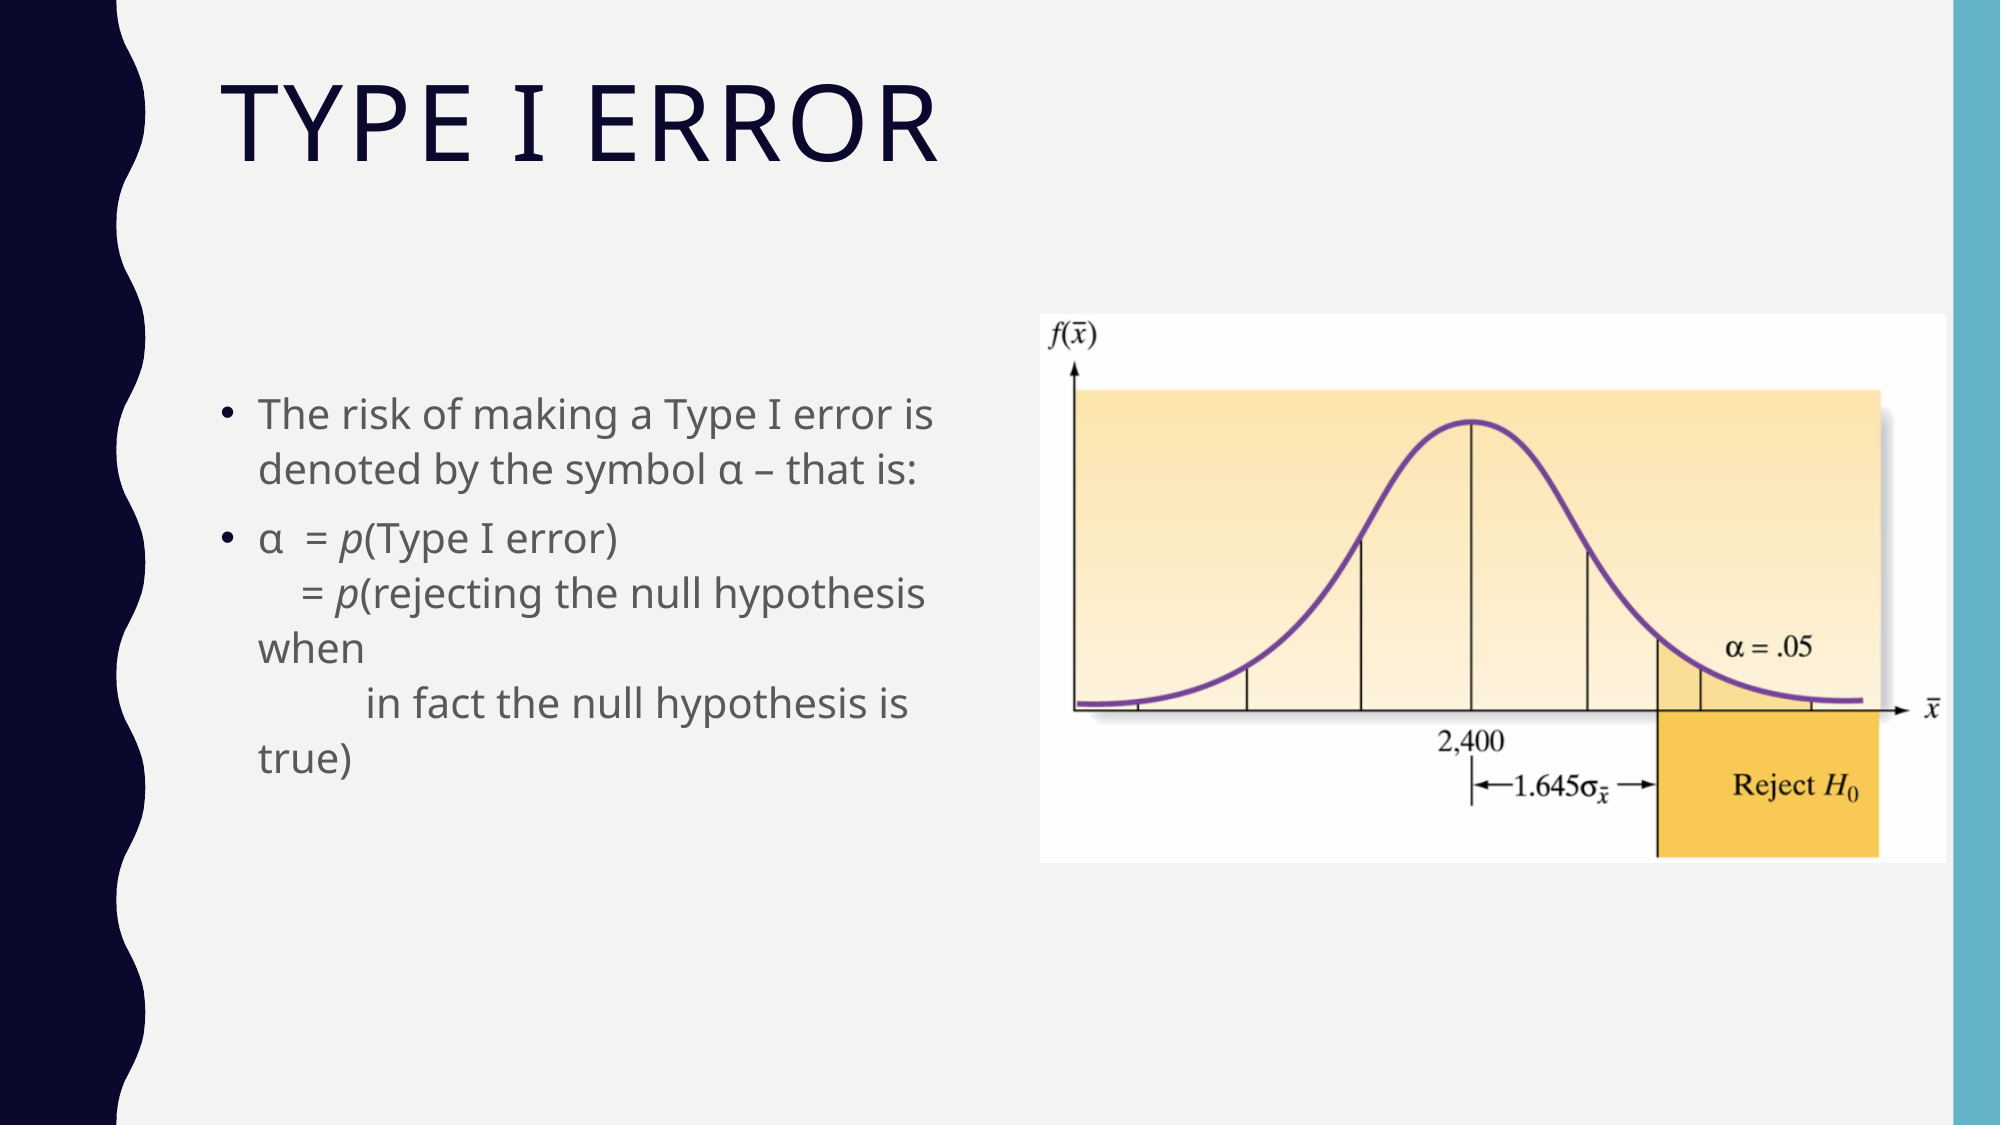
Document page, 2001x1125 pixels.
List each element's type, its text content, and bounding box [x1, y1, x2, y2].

picture [1040, 314, 1946, 863]
title Type I error [205, 62, 1875, 308]
list The risk of making a Type I error is denoted by the symbol α – that is: α = p(Type I error) = p(rejecting the null hypothesis when in fact the null hypothesis is true) [205, 375, 1015, 965]
